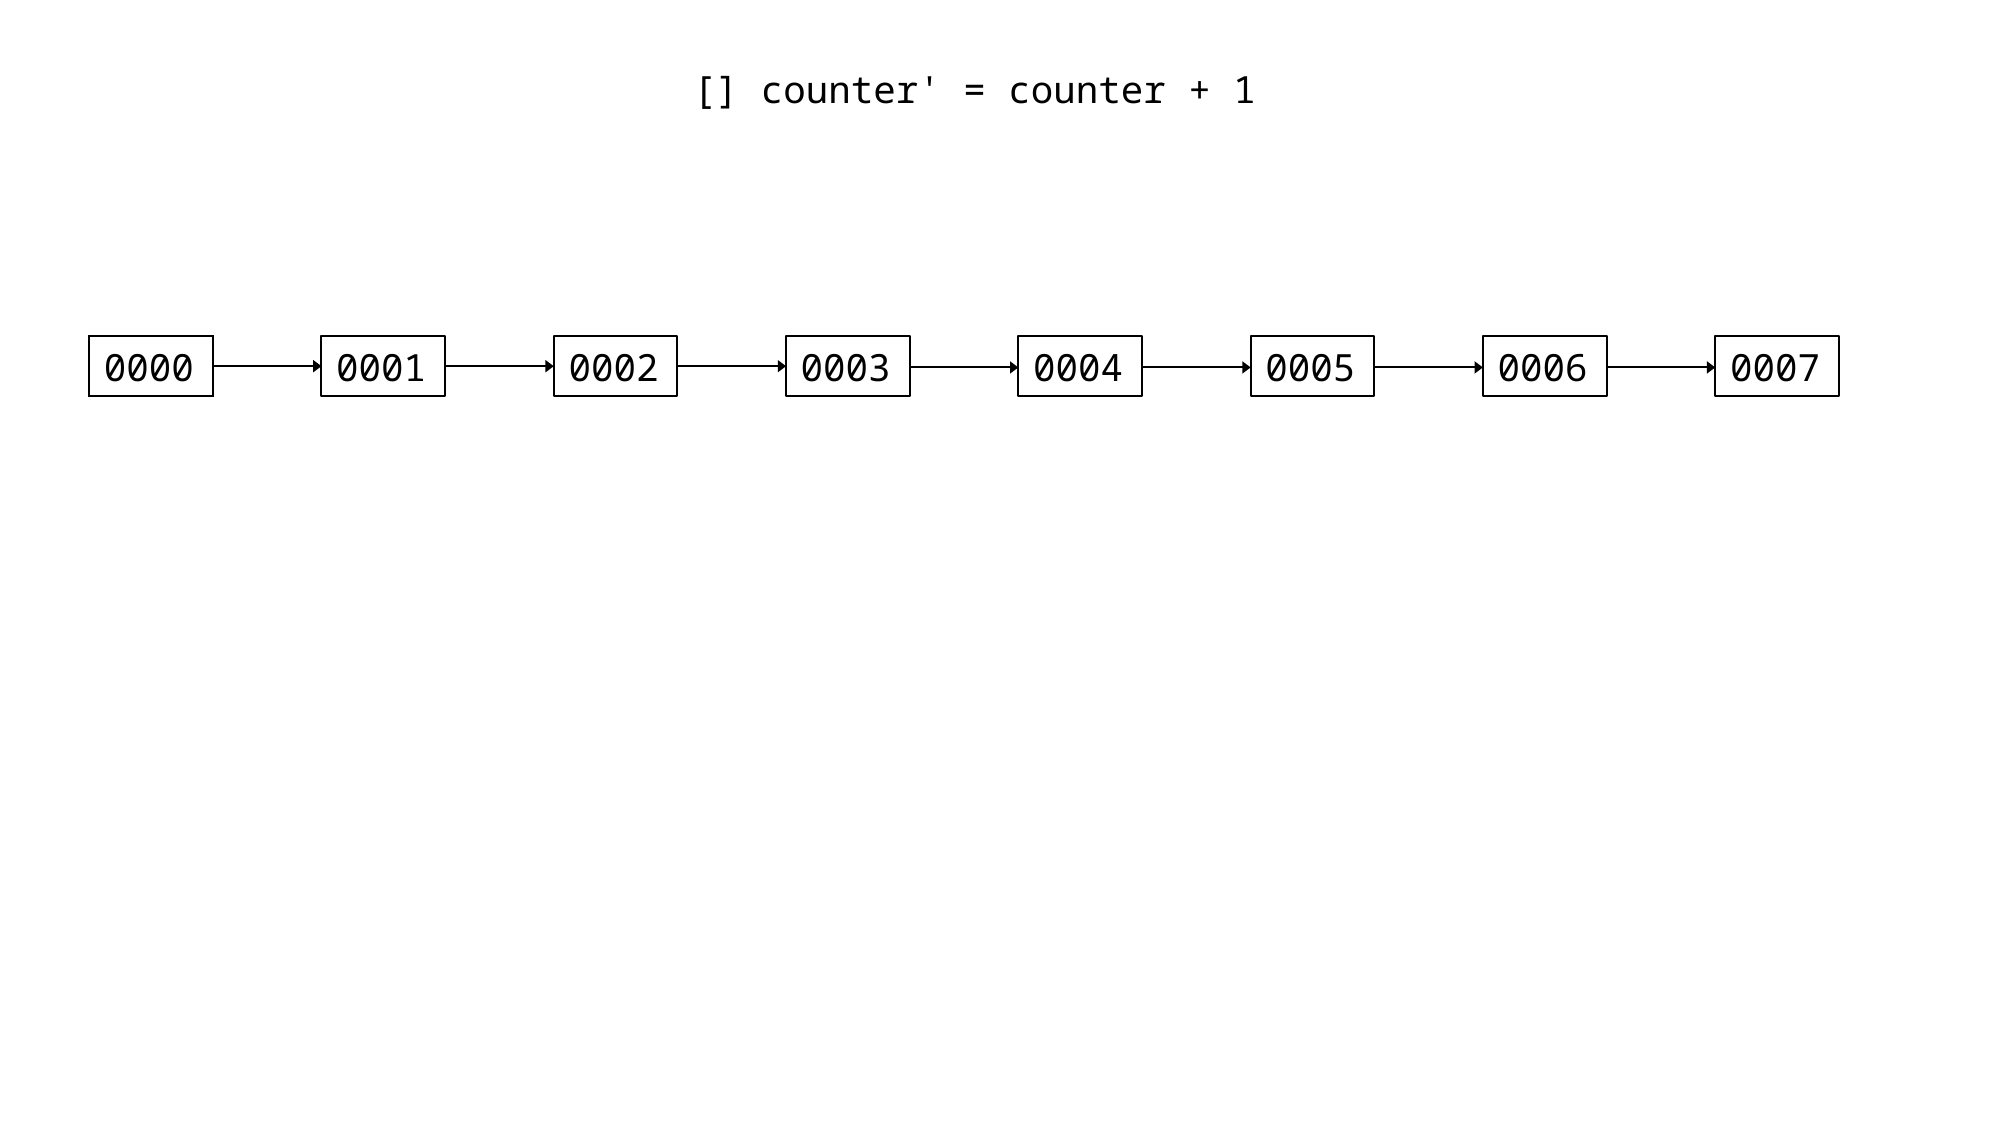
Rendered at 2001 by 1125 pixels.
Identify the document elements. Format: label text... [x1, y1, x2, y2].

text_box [445, 336, 1839, 399]
text_box [] counter' = counter + 1 [678, 58, 1271, 119]
text_box 0001 [321, 336, 445, 397]
text_box 0000 [89, 336, 213, 397]
